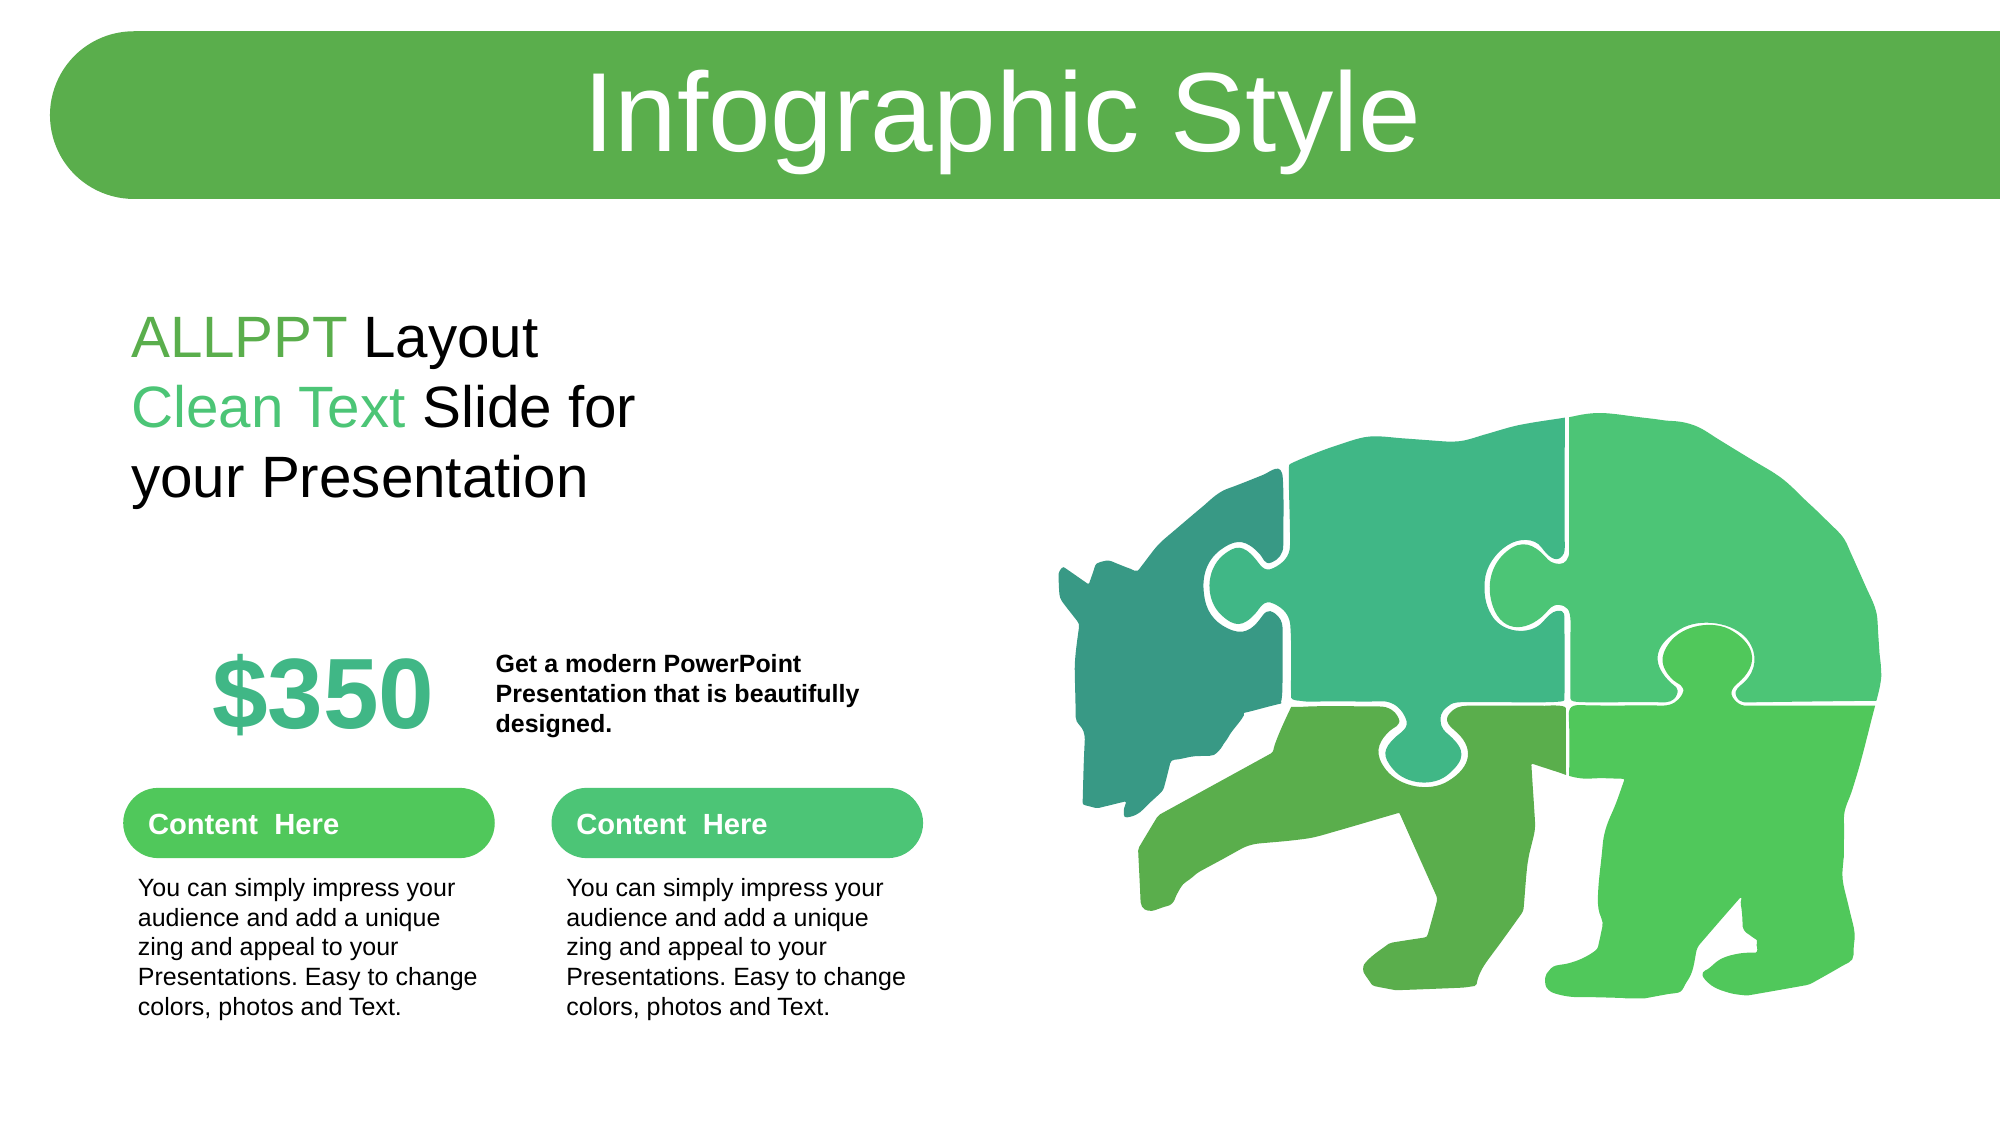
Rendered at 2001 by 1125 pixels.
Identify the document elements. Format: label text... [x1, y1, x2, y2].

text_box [551, 787, 924, 1031]
list Infographic Style [53, 55, 1952, 175]
text_box ALLPPT Layout Clean Text Slide for your Presentation [116, 291, 721, 516]
text_box Get a modern PowerPoint Presentation that is beautifully designed. [480, 640, 896, 745]
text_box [1058, 412, 1881, 999]
text_box $350 [204, 628, 448, 749]
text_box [123, 787, 495, 1031]
